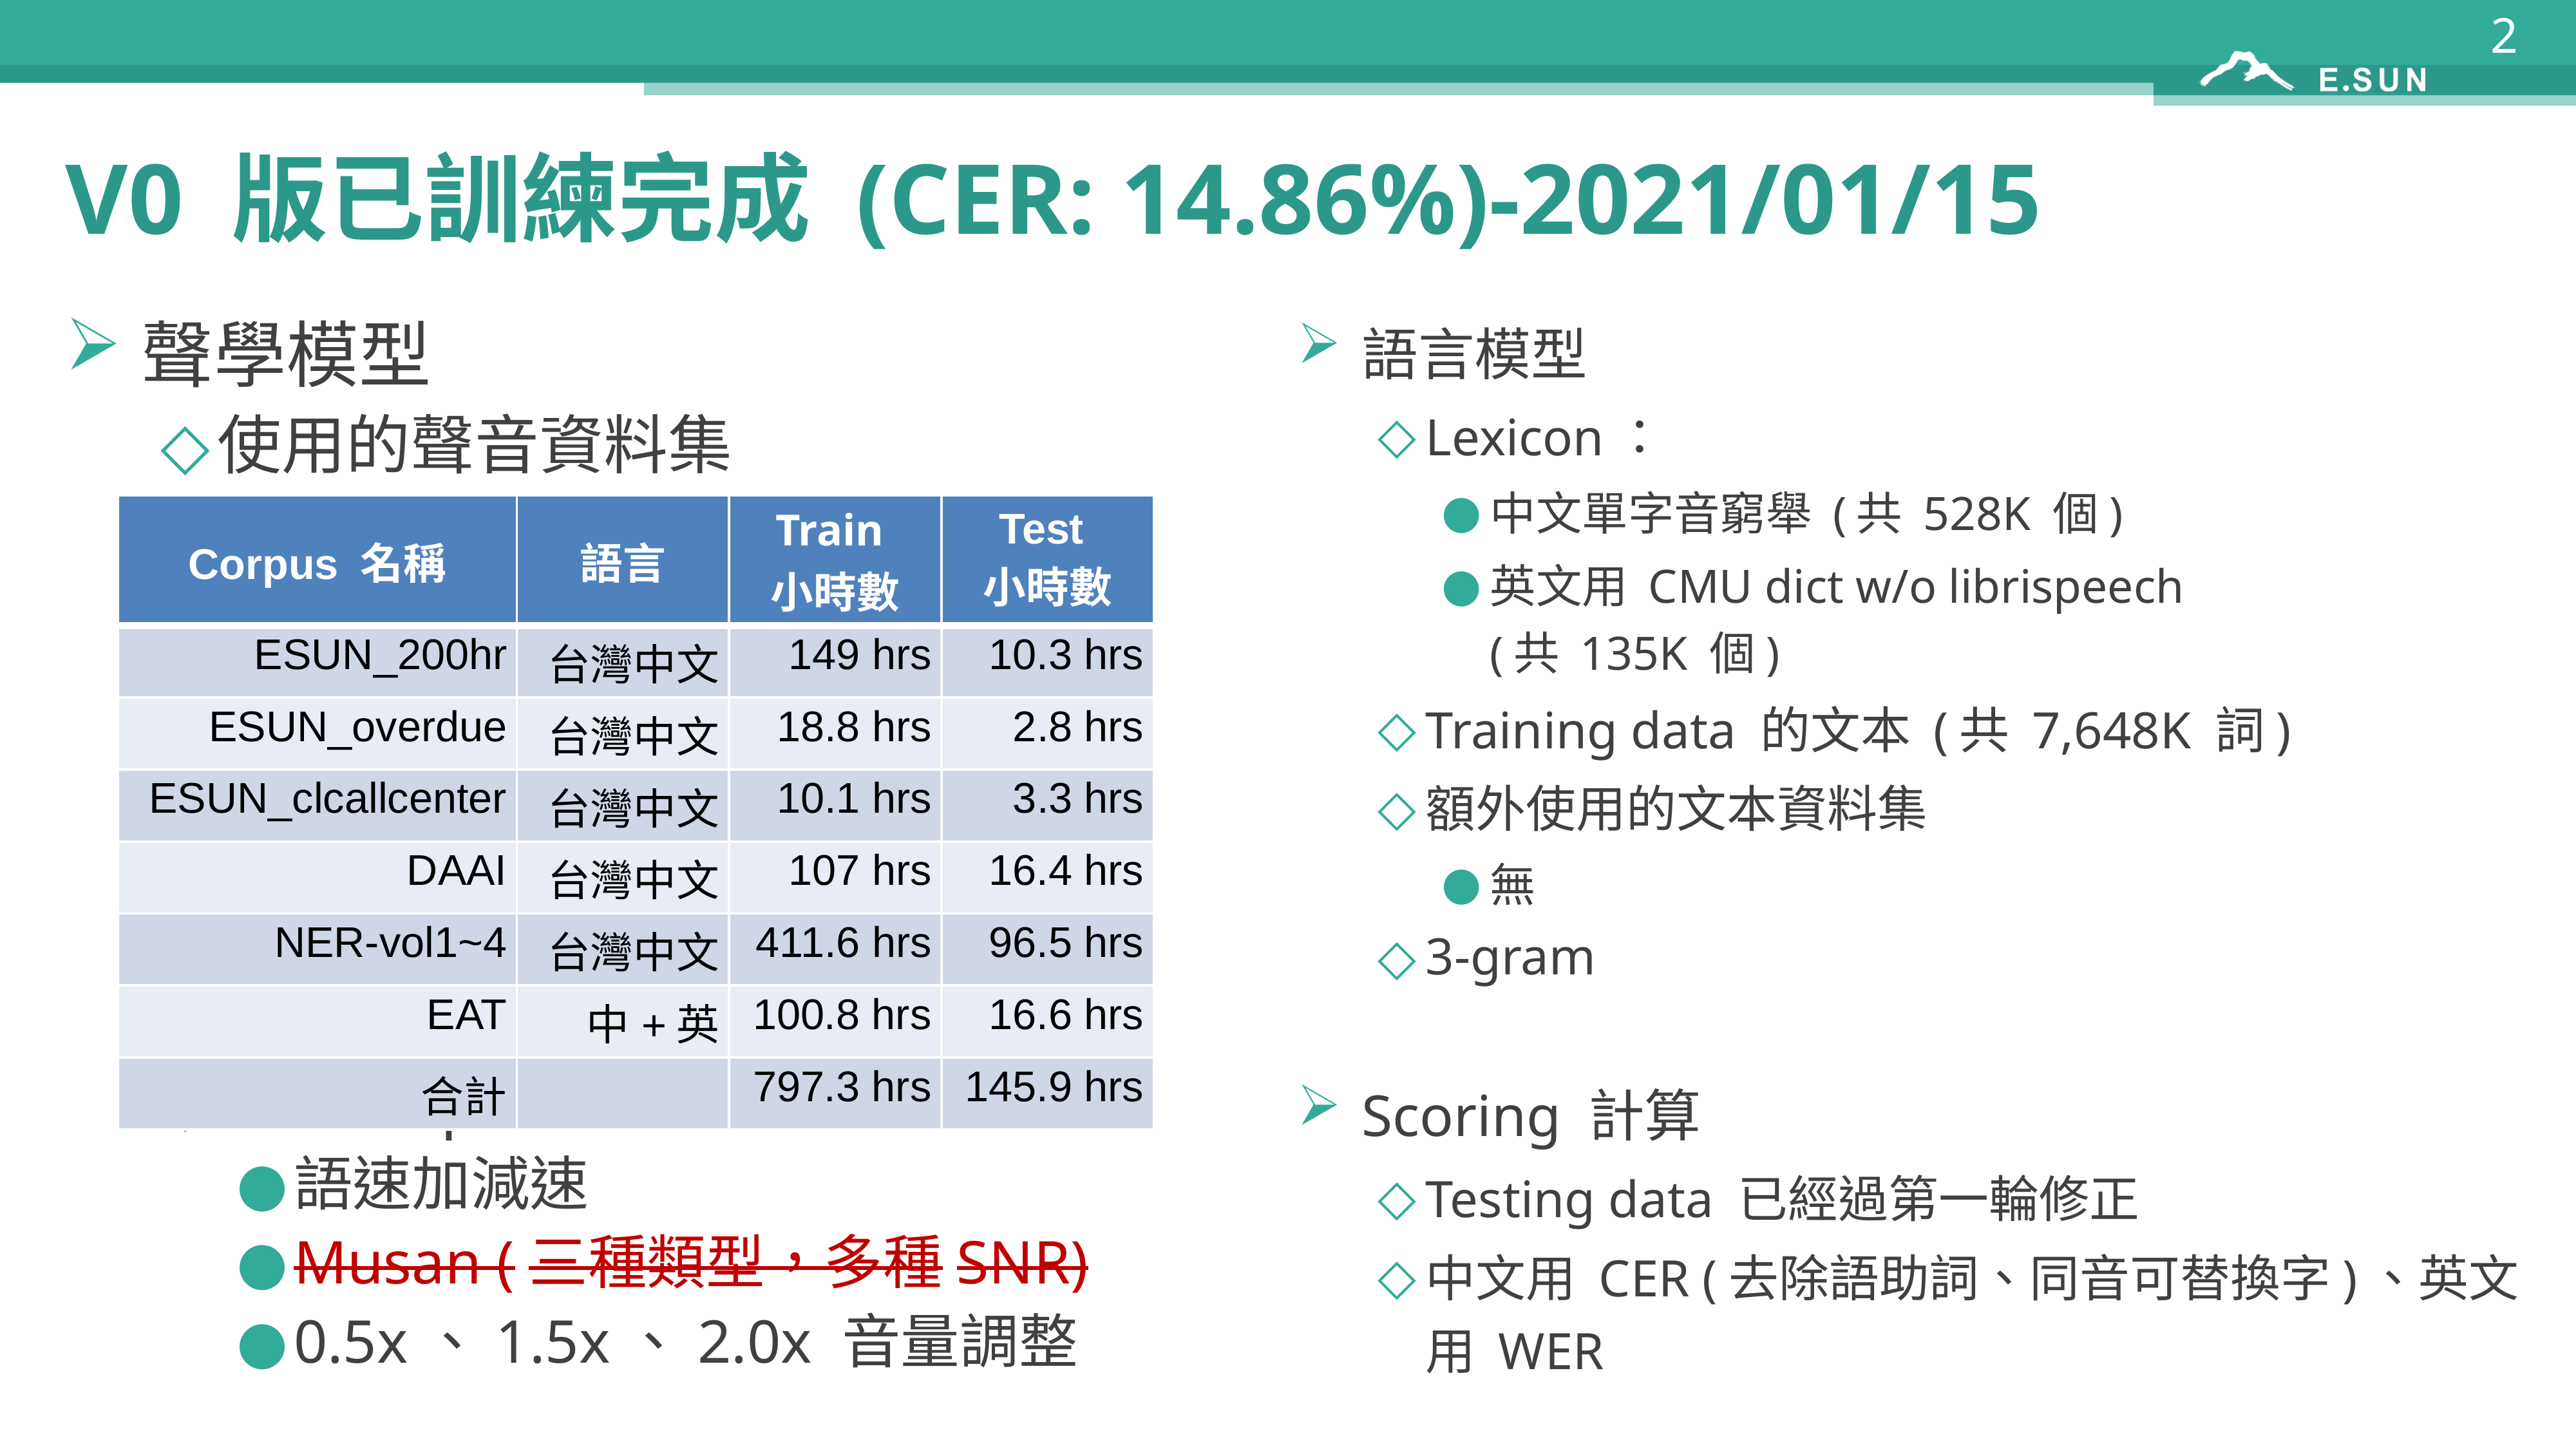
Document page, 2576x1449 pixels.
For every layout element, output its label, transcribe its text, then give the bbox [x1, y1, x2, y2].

table_cell 合計 [119, 1059, 516, 1128]
table_cell ESUN_clcallcenter [119, 771, 516, 840]
table_cell 台灣中文 [518, 699, 728, 768]
table_cell 16.6 hrs [943, 987, 1153, 1056]
table_cell 411.6 hrs [730, 914, 940, 984]
table_cell 10.3 hrs [943, 629, 1153, 696]
table_header Train 小時數 [730, 497, 940, 622]
table_cell 797.3 hrs [730, 1059, 940, 1128]
table_cell 107 hrs [730, 843, 940, 913]
table_cell DAAI [119, 843, 516, 913]
picture [2199, 51, 2295, 91]
table_header 語言 [518, 497, 728, 622]
slide_number 2 [2481, 0, 2576, 77]
table_cell 10.1 hrs [730, 771, 940, 840]
table_cell 18.8 hrs [730, 699, 940, 768]
table_cell ESUN_200hr [119, 629, 516, 696]
table_header Corpus 名稱 [119, 497, 516, 622]
table_cell 台灣中文 [518, 843, 728, 913]
title V0 版已訓練完成 (CER: 14.86%)-2021/01/15 [55, 111, 2303, 279]
table_cell 149 hrs [730, 629, 940, 696]
table_cell 中+英 [518, 987, 728, 1056]
picture [2320, 68, 2425, 91]
table_cell 16.4 hrs [943, 843, 1153, 913]
table_cell 2.8 hrs [943, 699, 1153, 768]
table_cell EAT [119, 987, 516, 1056]
table_cell 96.5 hrs [943, 914, 1153, 984]
table_cell 3.3 hrs [943, 771, 1153, 840]
list 聲學模型 使用的聲音資料集 使用的 perturbation 語速加減速 Musan (三種類型，多種SNR) 0.5x、1.5x、2.0x 音量調整 [55, 298, 1144, 1396]
text_box 語言模型 Lexicon： 中文單字音窮舉 (共 528K 個) 英文用 CMU dict w/o librispeech (共 135K 個) Training data 的文本 (共 7,648K 詞) 額外使用的文本資料集 無 3-gram Scoring 計算 Testing data 已經過第一輪修正 中文用 CER (去除語助詞、同音可替換字)、英文用 WER [1287, 299, 2541, 1394]
table_cell NER-vol1~4 [119, 914, 516, 984]
table_cell 台灣中文 [518, 914, 728, 984]
table_cell 台灣中文 [518, 771, 728, 840]
table_cell 100.8 hrs [730, 987, 940, 1056]
table_cell 145.9 hrs [943, 1059, 1153, 1128]
table_cell ESUN_overdue [119, 699, 516, 768]
table_header Test 小時數 [943, 497, 1153, 622]
table_cell [518, 1059, 728, 1128]
table_cell 台灣中文 [518, 629, 728, 696]
